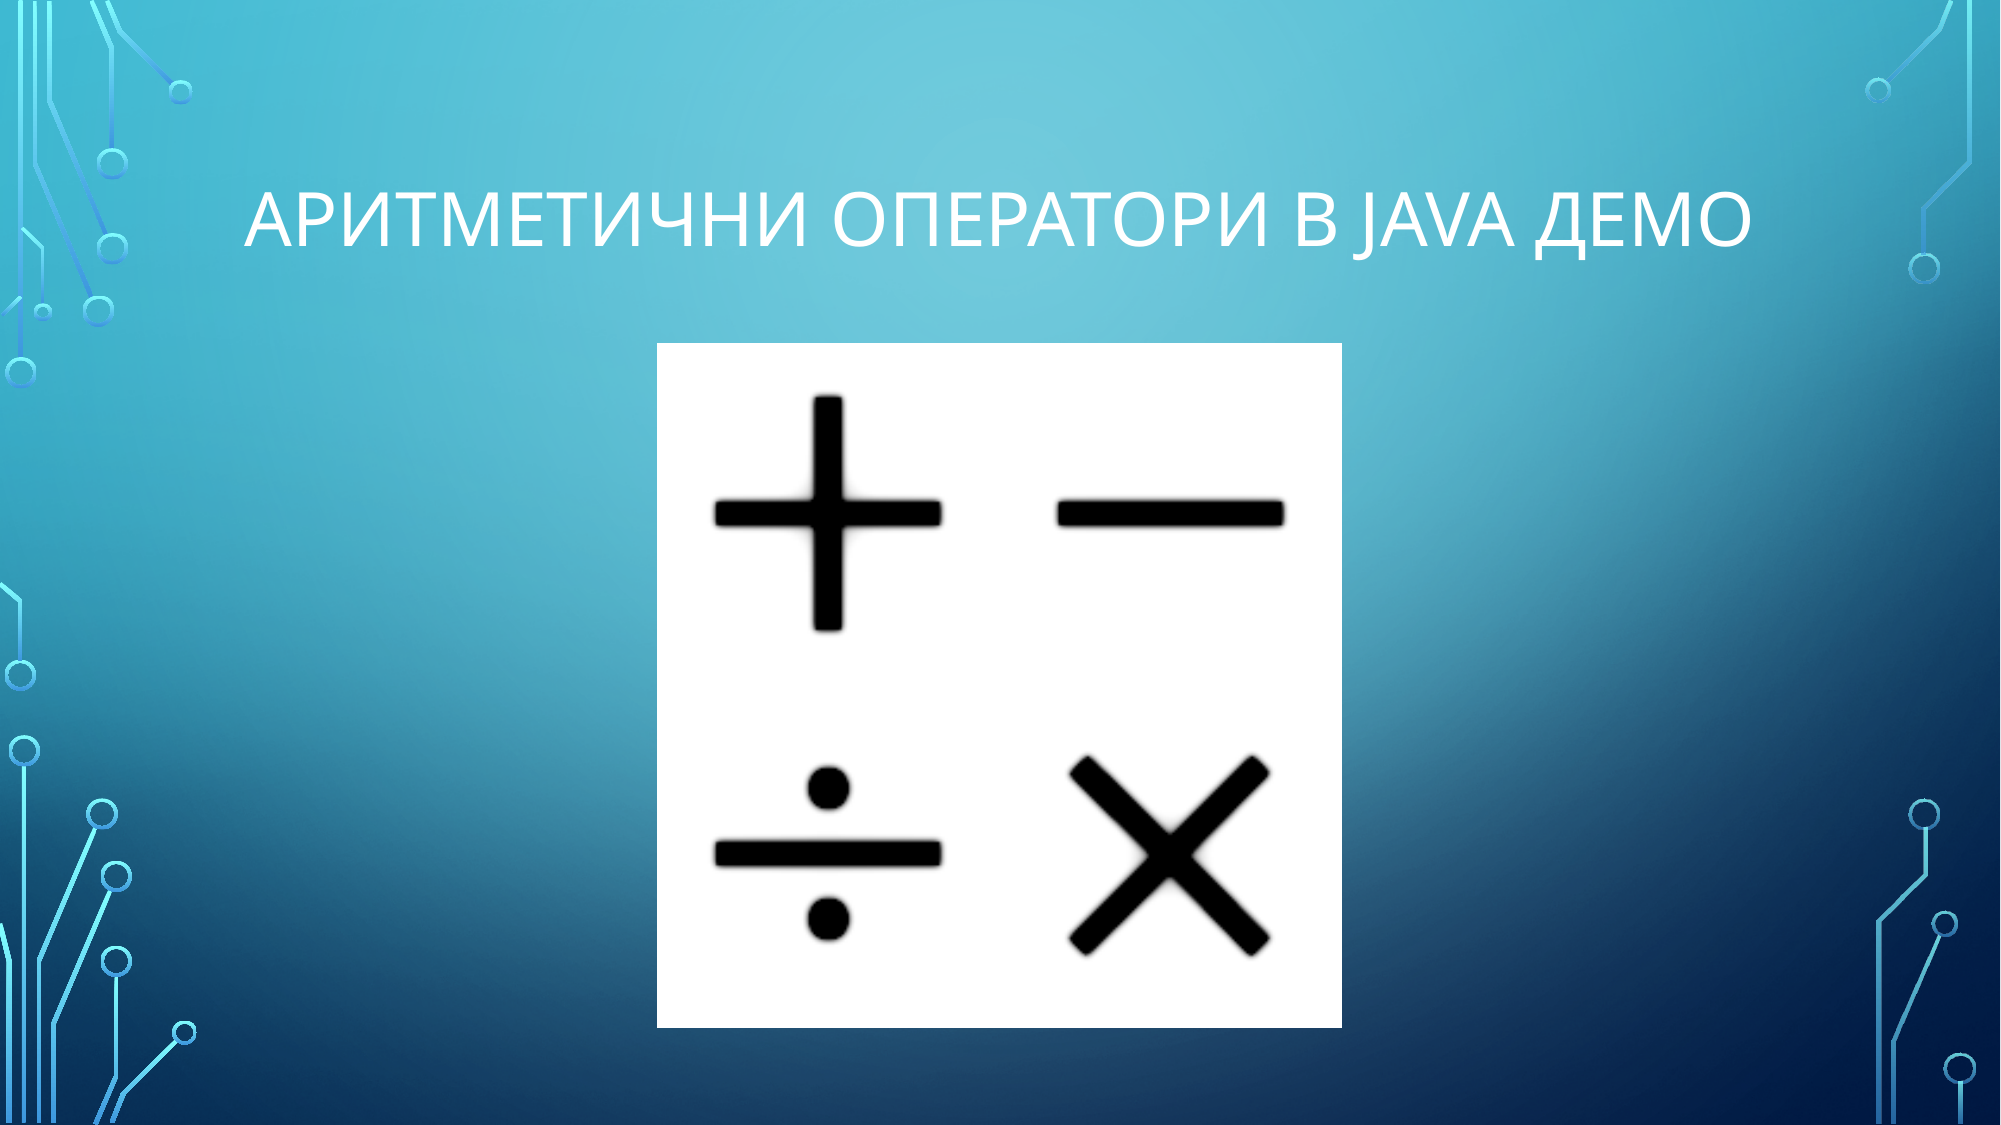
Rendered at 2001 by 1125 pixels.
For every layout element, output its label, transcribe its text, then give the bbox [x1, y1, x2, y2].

title Аритметични оператори в JAVA ДЕМО [187, 101, 1813, 344]
picture [657, 343, 1342, 1029]
